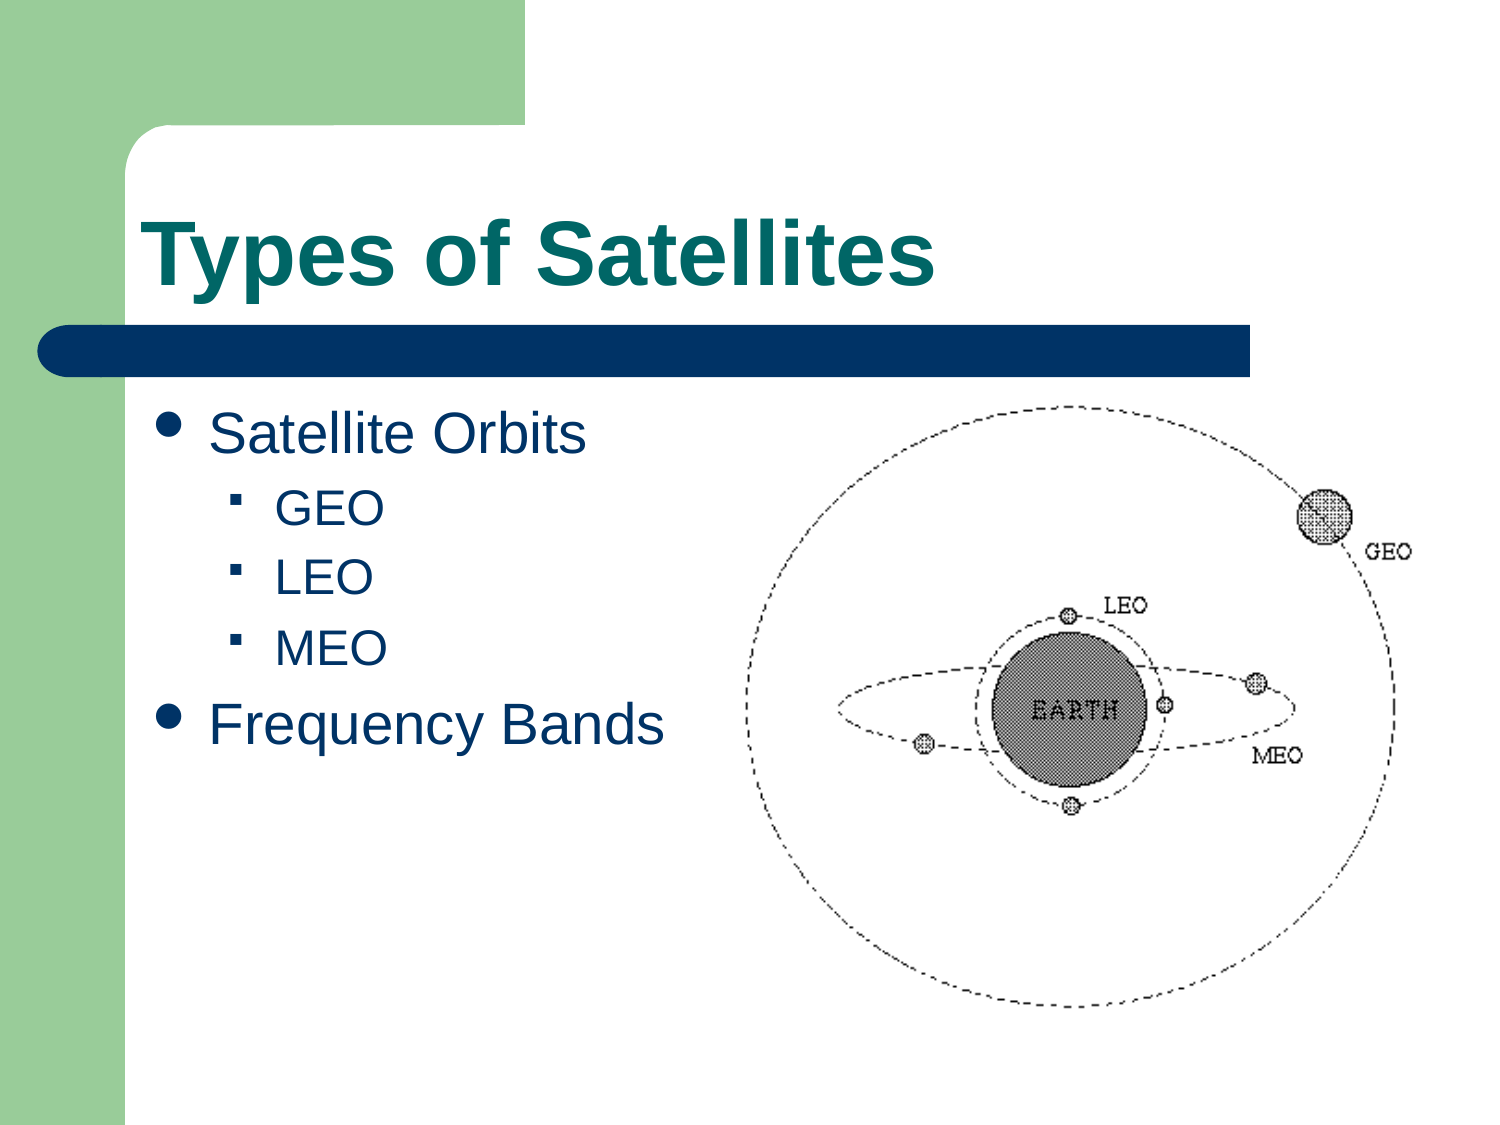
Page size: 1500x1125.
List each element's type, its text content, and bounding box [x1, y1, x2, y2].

list Satellite Orbits GEO LEO MEO Frequency Bands [137, 387, 1400, 999]
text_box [737, 399, 1426, 1025]
title Types of Satellites [125, 125, 1425, 313]
